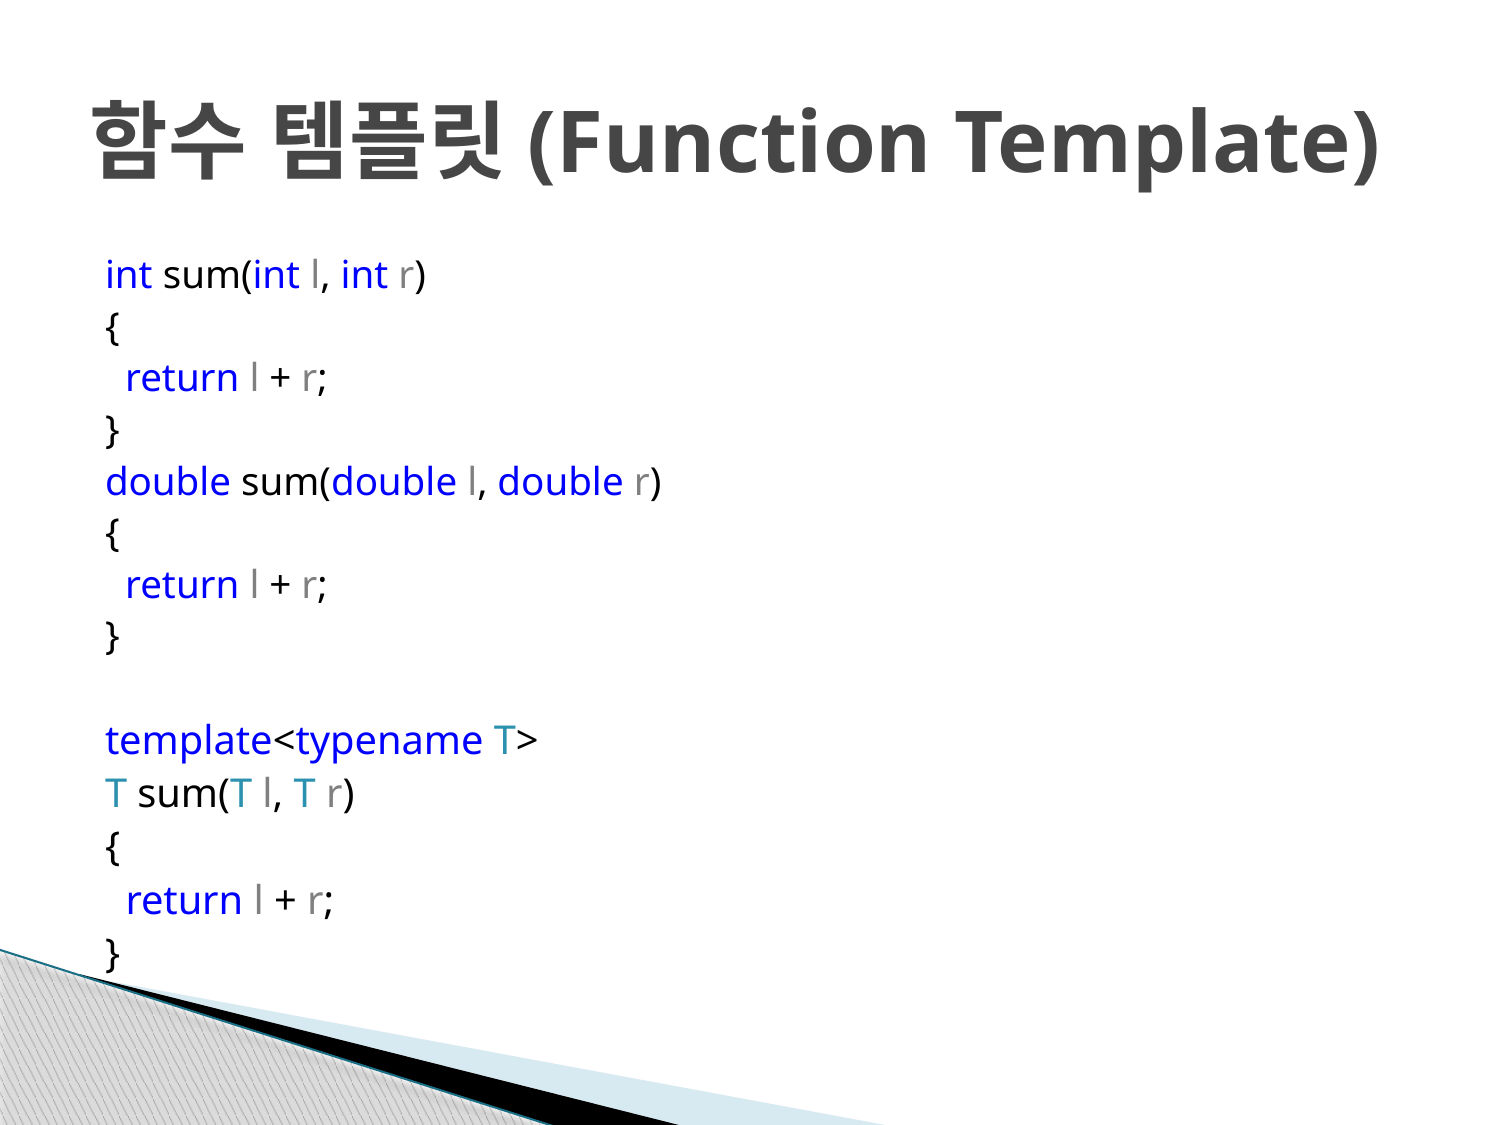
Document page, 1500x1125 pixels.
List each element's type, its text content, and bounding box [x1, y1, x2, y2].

title 함수 템플릿(Function Template) [75, 45, 1425, 233]
list int sum(int l, int r) { return l + r; } double sum(double l, double r) { return l + r; } template<typename T> T sum(T l, T r) { return l + r; } [75, 243, 1425, 986]
